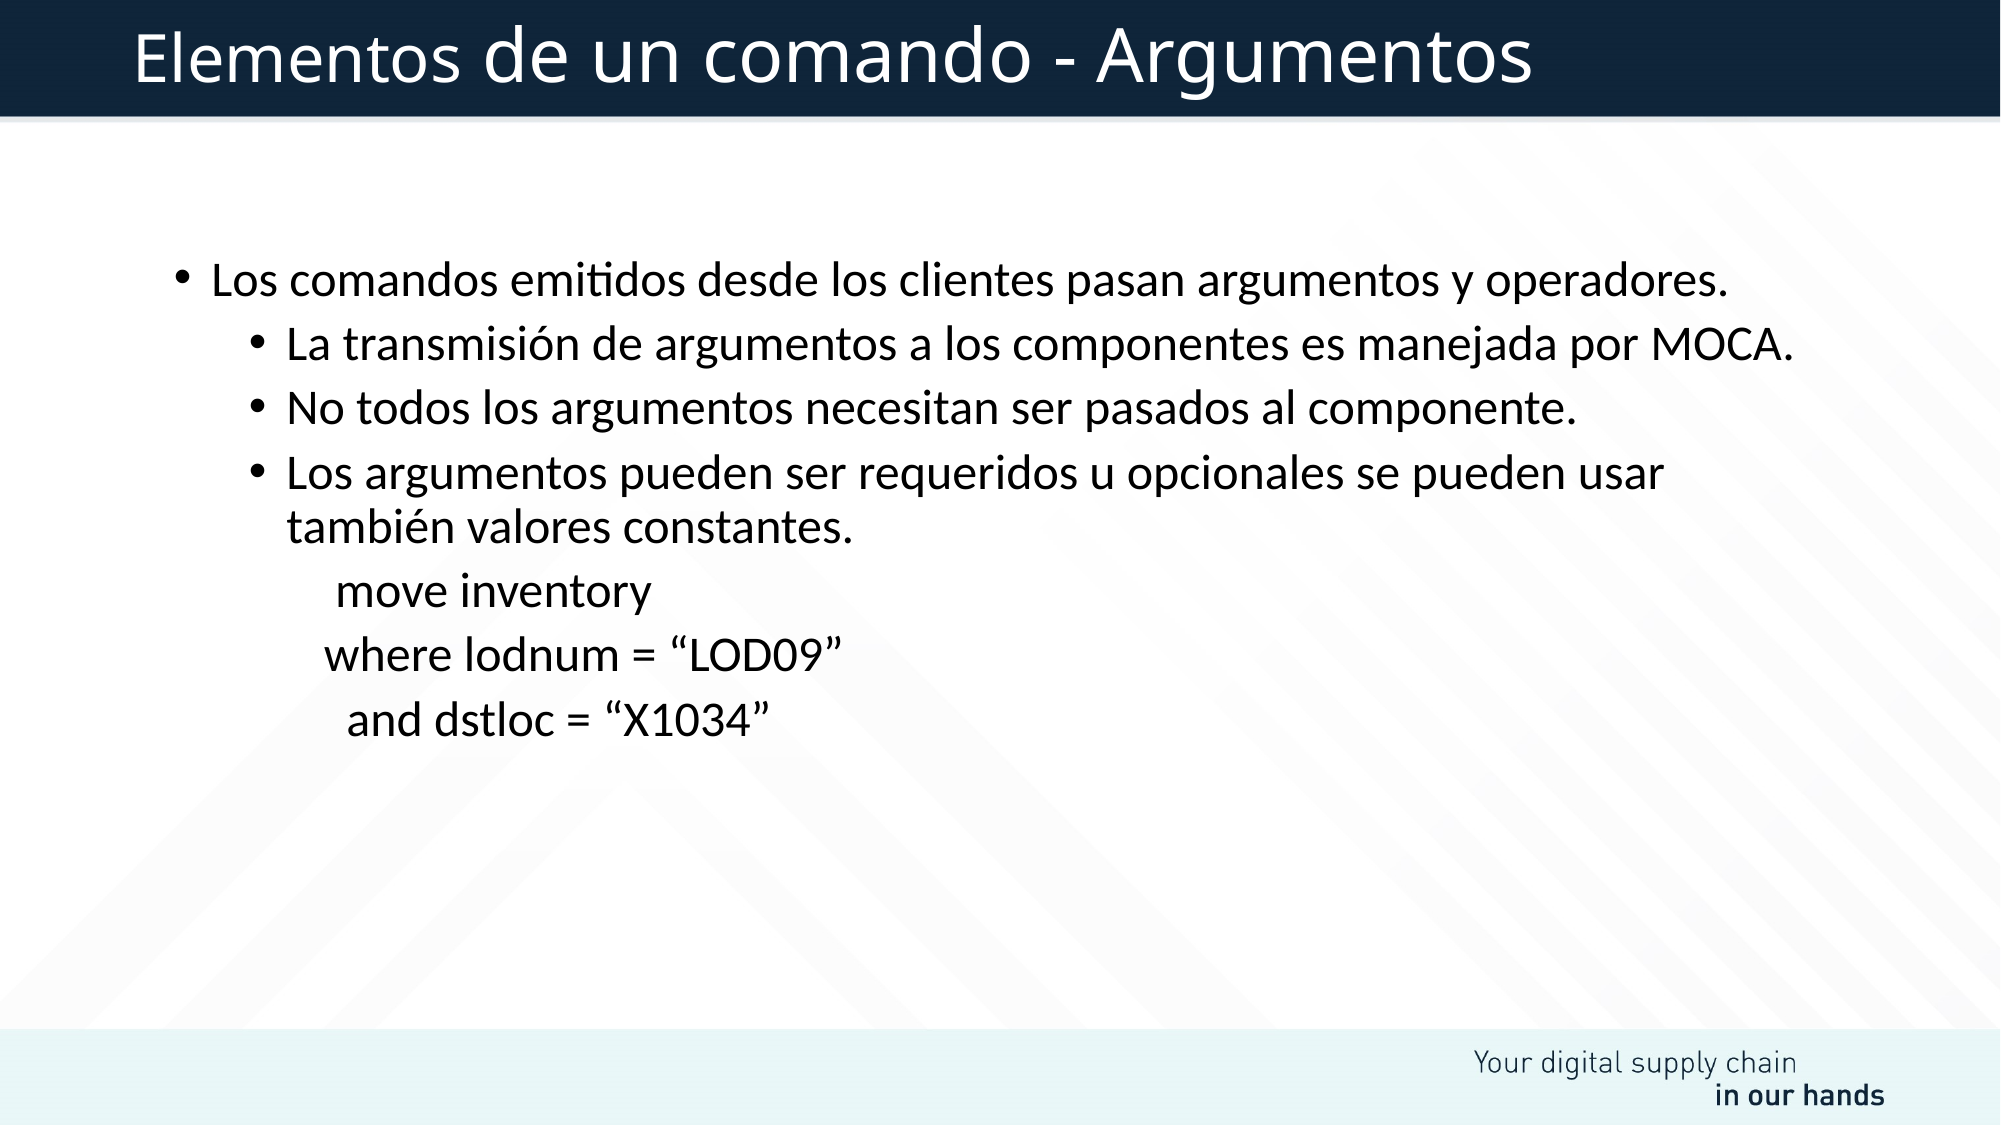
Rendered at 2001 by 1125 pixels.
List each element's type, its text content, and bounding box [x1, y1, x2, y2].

title Elementos de un comando - Argumentos [117, 0, 1833, 116]
list Los comandos emitidos desde los clientes pasan argumentos y operadores. La transmisión de argumentos a los componentes es manejada por MOCA. No todos los argumentos necesitan ser pasados al componente. Los argumentos pueden ser requeridos u opcionales se pueden usar también valores constantes. move inventory where lodnum = “LOD09” and dstloc = “X1034” [158, 245, 1833, 1008]
picture [0, 0, 2001, 1125]
